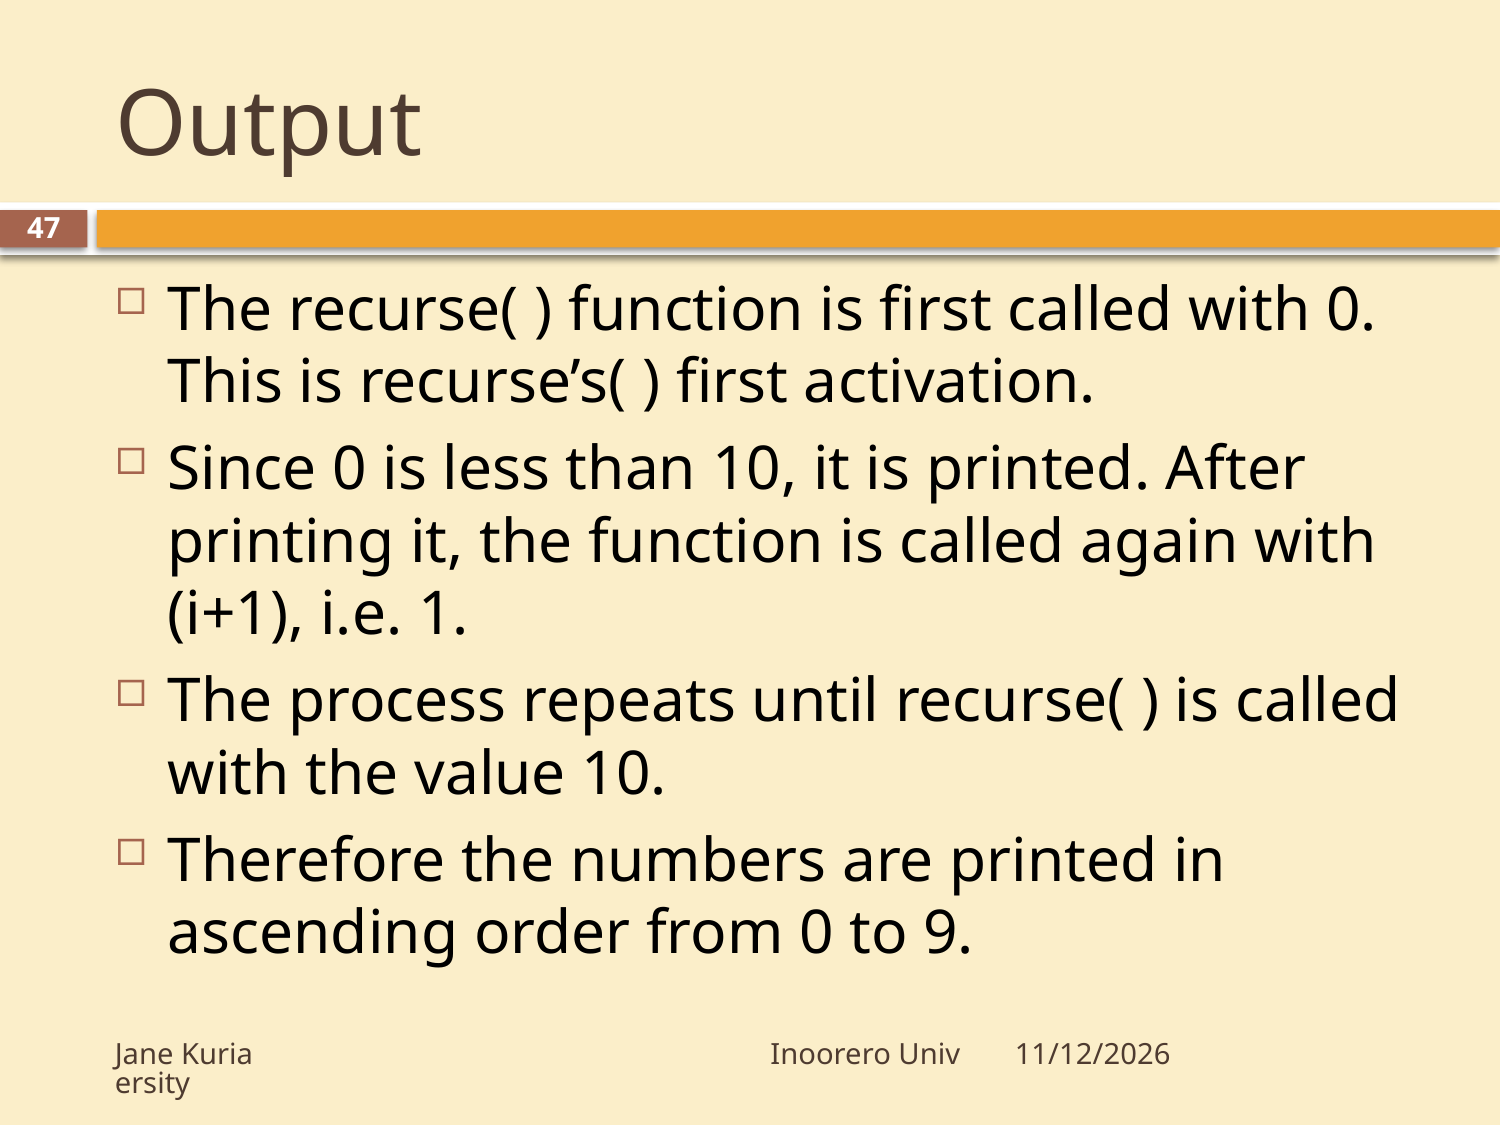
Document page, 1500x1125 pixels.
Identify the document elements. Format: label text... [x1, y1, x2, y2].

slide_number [999, 1025, 1438, 1085]
footer Jane Kuria Inoorero University [99, 1024, 990, 1085]
title Output [100, 37, 1438, 200]
list The recurse( ) function is first called with 0. This is recurse’s( ) first activation. Since 0 is less than 10, it is printed. After printing it, the function is called again with (i+1), i.e. 1. The process repeats until recurse( ) is called with the value 10. Therefore the numbers are printed in ascending order from 0 to 9. [100, 262, 1438, 1000]
slide_number 47 [0, 208, 88, 249]
